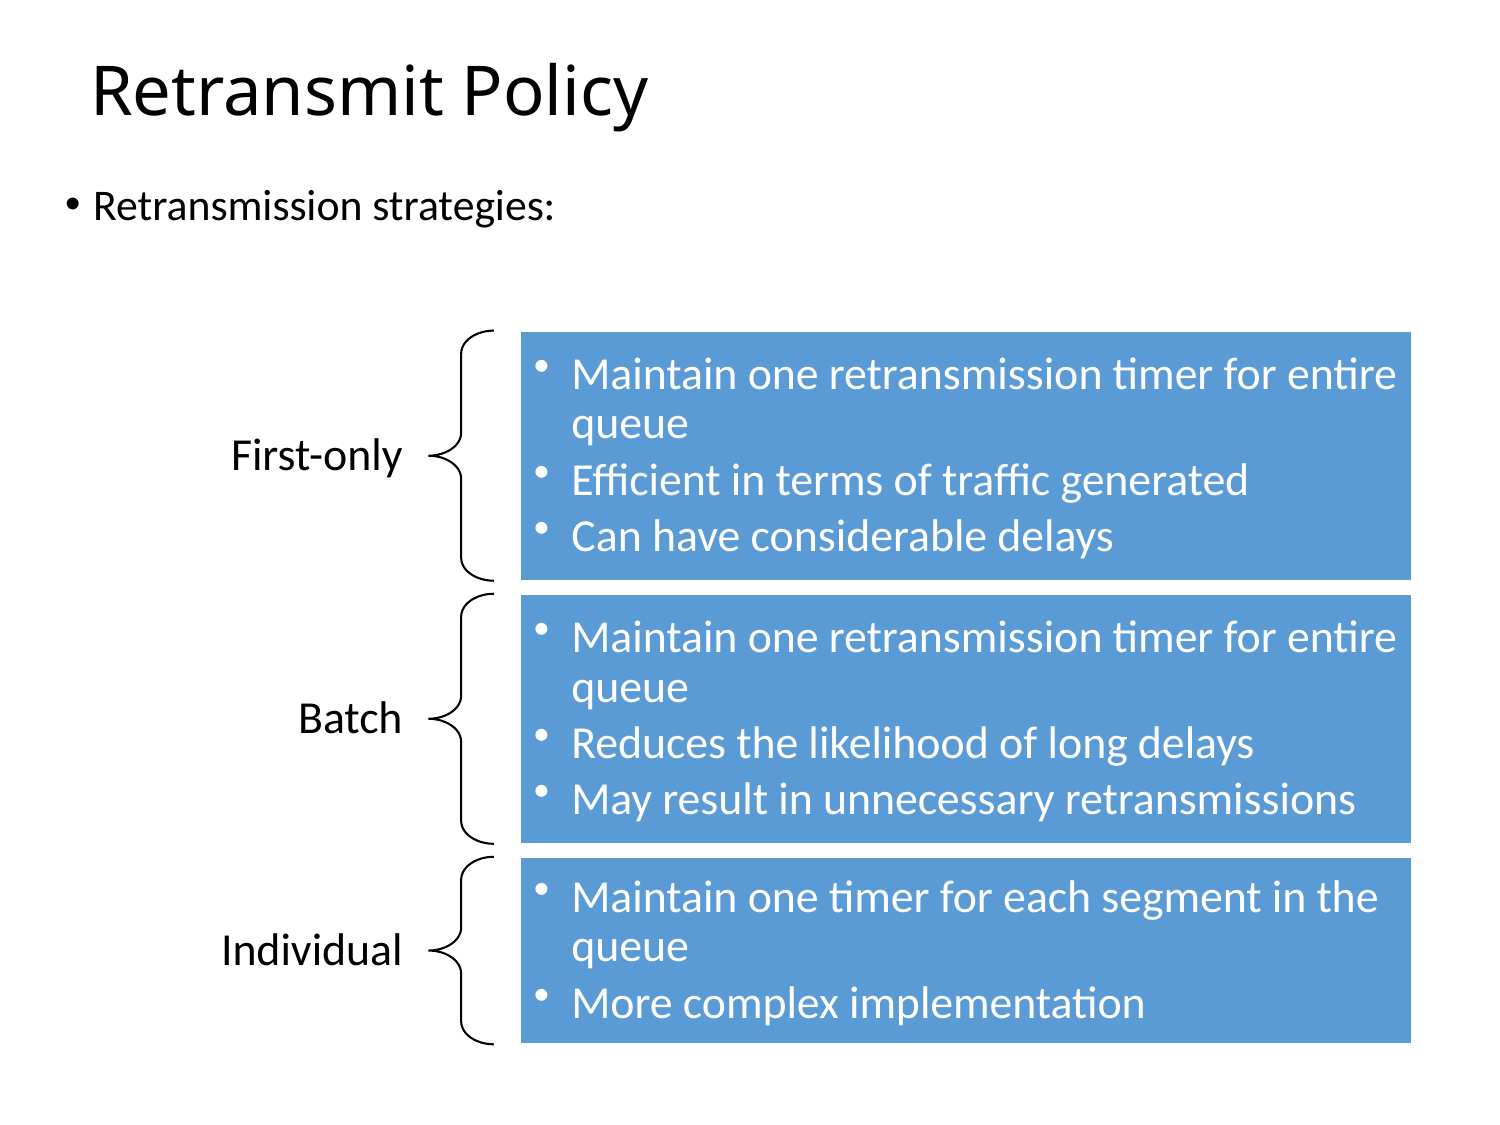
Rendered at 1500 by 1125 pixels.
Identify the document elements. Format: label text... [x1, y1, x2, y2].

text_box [99, 324, 1413, 1050]
list Retransmission strategies: [50, 174, 1475, 1125]
title Retransmit Policy [75, 0, 1425, 174]
